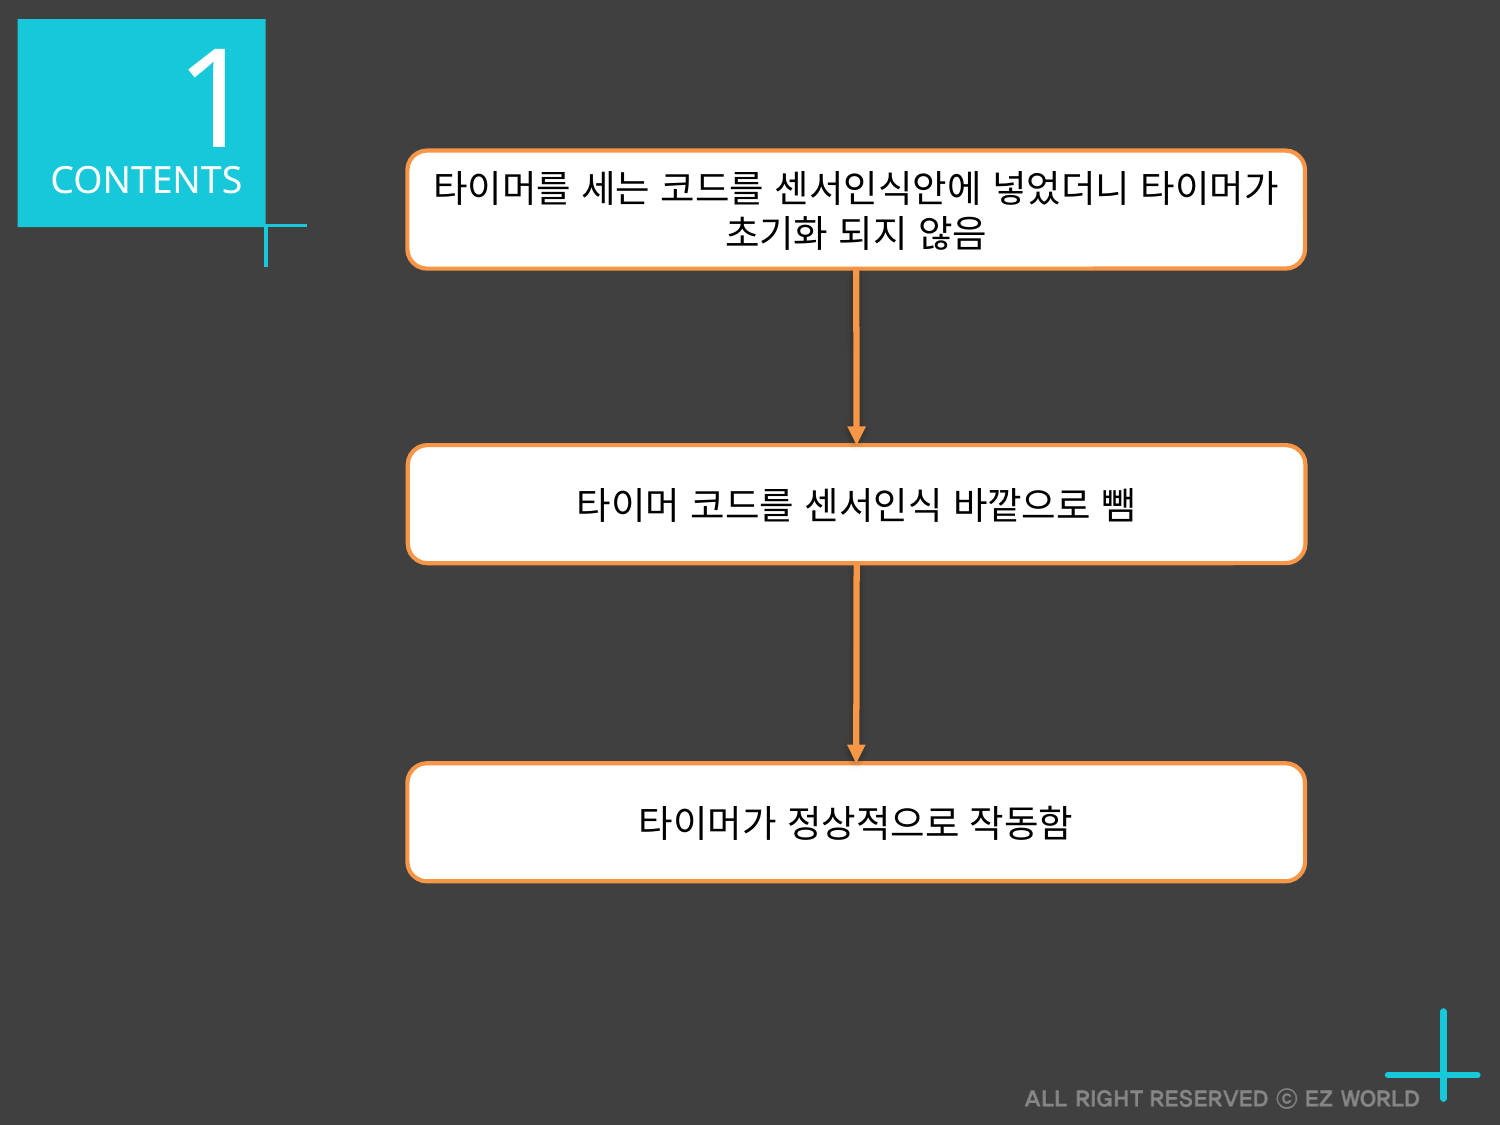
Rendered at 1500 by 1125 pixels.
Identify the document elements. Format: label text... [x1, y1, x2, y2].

text_box 타이머가 정상적으로 작동함 [405, 761, 1308, 884]
text_box [16, 17, 268, 229]
text_box 타이머를 세는 코드를 센서인식안에 넣었더니 타이머가 초기화 되지 않음 [405, 148, 1308, 271]
text_box 타이머 코드를 센서인식 바깥으로 뺌 [405, 443, 1308, 566]
picture [1009, 1077, 1439, 1125]
text_box CONTENTS [35, 148, 258, 209]
text_box 1 [161, 2, 271, 183]
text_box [1387, 1011, 1478, 1099]
